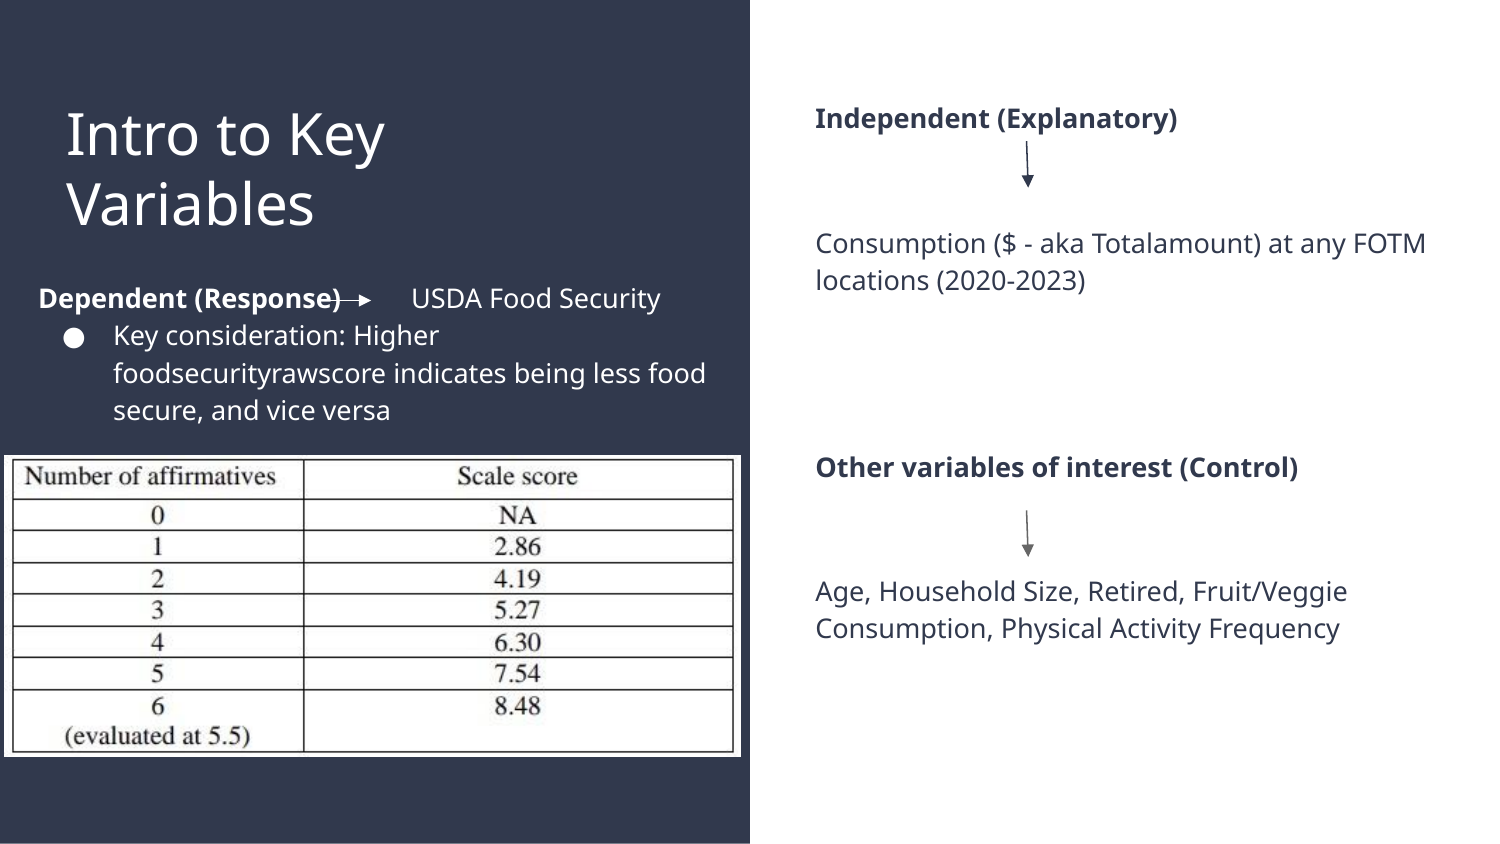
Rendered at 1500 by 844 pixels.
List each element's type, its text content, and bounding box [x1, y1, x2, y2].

title Intro to Key Variables [51, 82, 659, 266]
picture [4, 454, 741, 757]
list Independent (Explanatory) Consumption ($ - aka Totalamount) at any FOTM locations (2020-2023) Other variables of interest (Control) Age, Household Size, Retired, Fruit/Veggie Consumption, Physical Activity Frequency [800, 82, 1449, 757]
subtitle Dependent (Response) USDA Food Security Key consideration: Higher foodsecurityrawscore indicates being less food secure, and vice versa [23, 266, 723, 419]
